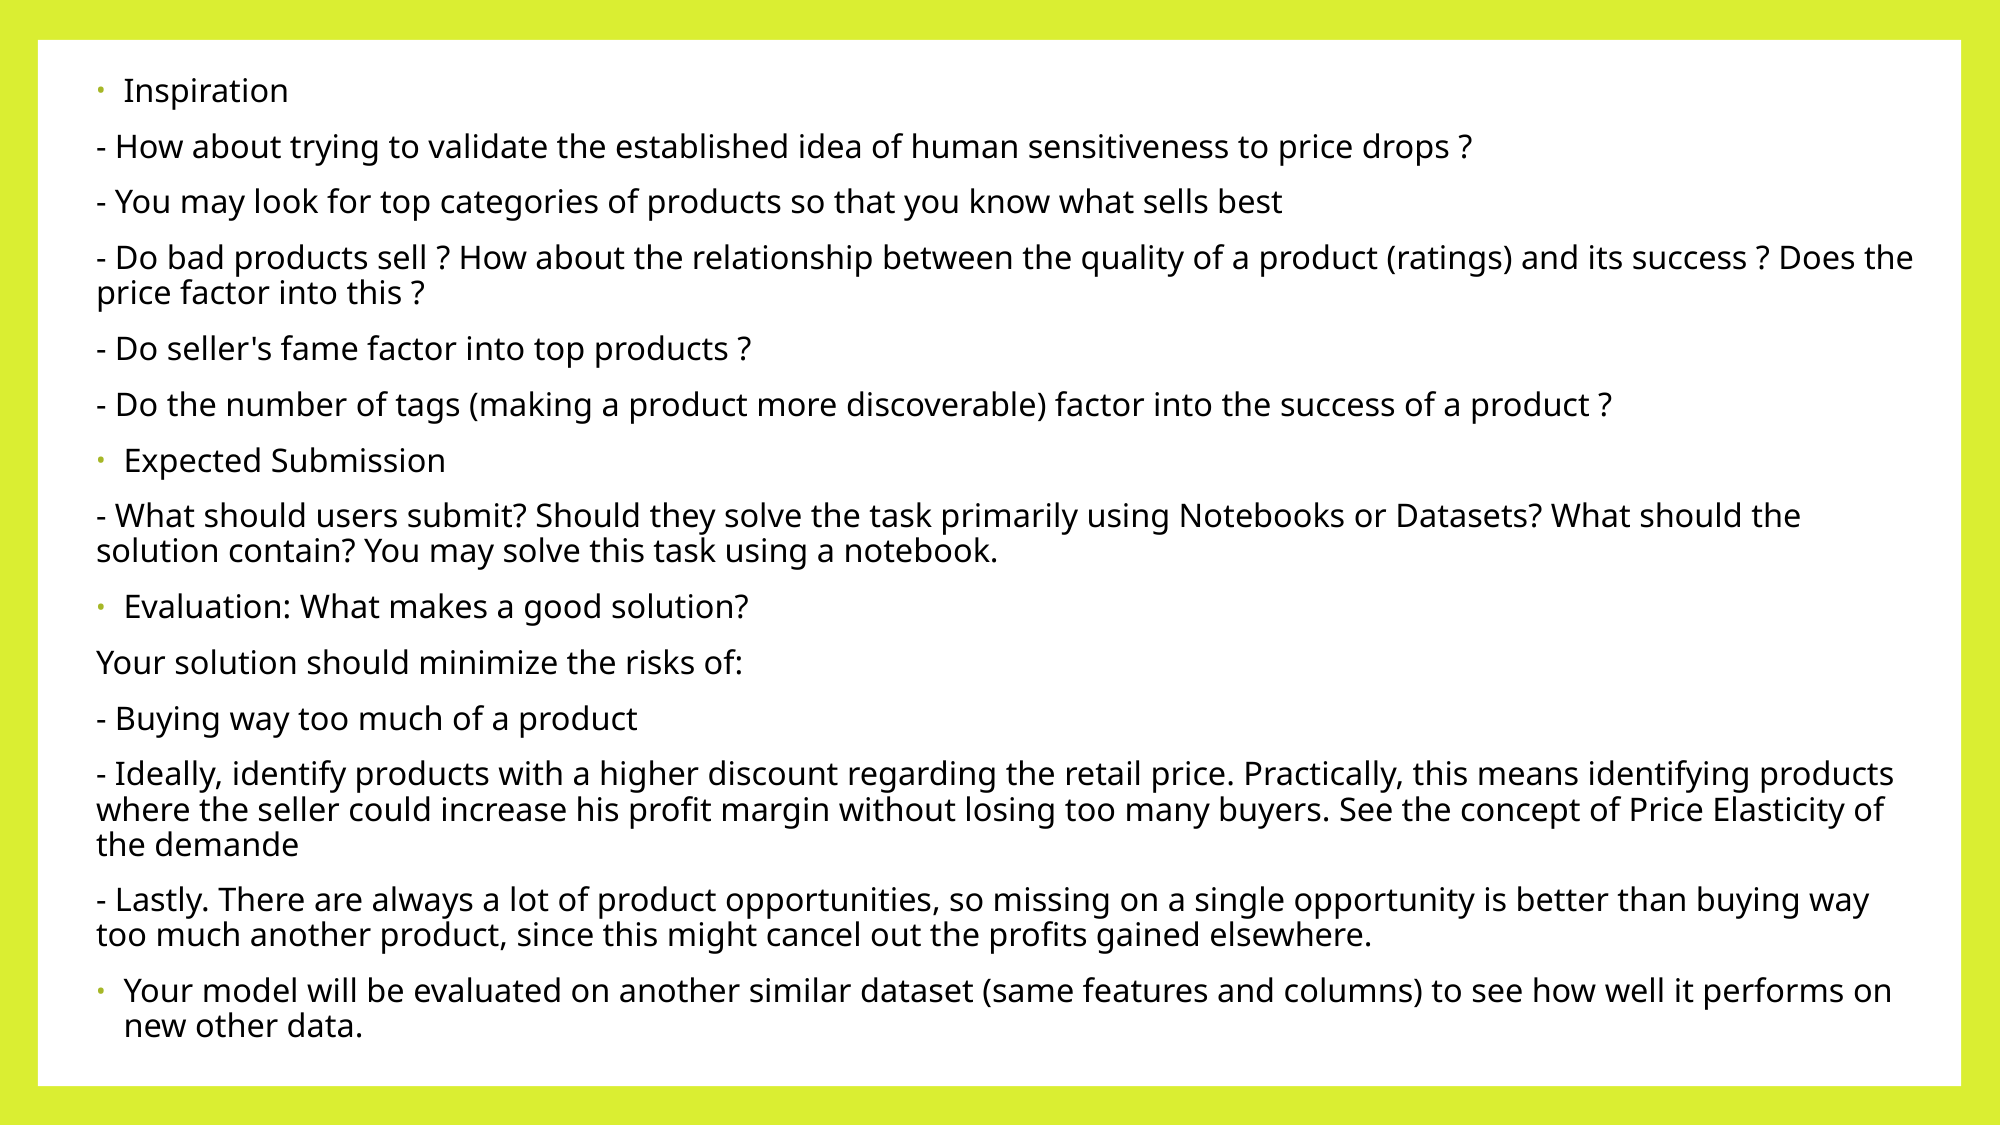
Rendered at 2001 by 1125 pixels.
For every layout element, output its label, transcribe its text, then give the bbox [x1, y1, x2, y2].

list Inspiration - How about trying to validate the established idea of human sensitiveness to price drops ? - You may look for top categories of products so that you know what sells best - Do bad products sell ? How about the relationship between the quality of a product (ratings) and its success ? Does the price factor into this ? - Do seller's fame factor into top products ? - Do the number of tags (making a product more discoverable) factor into the success of a product ? Expected Submission - What should users submit? Should they solve the task primarily using Notebooks or Datasets? What should the solution contain? You may solve this task using a notebook. Evaluation: What makes a good solution? Your solution should minimize the risks of: - Buying way too much of a product - Ideally, identify products with a higher discount regarding the retail price. Practically, this means identifying products where the seller could increase his profit margin without losing too many buyers. See the concept of Price Elasticity of the demande - Lastly. There are always a lot of product opportunities, so missing on a single opportunity is better than buying way too much another product, since this might cancel out the profits gained elsewhere. Your model will be evaluated on another similar dataset (same features and columns) to see how well it performs on new other data. [74, 66, 1936, 1065]
